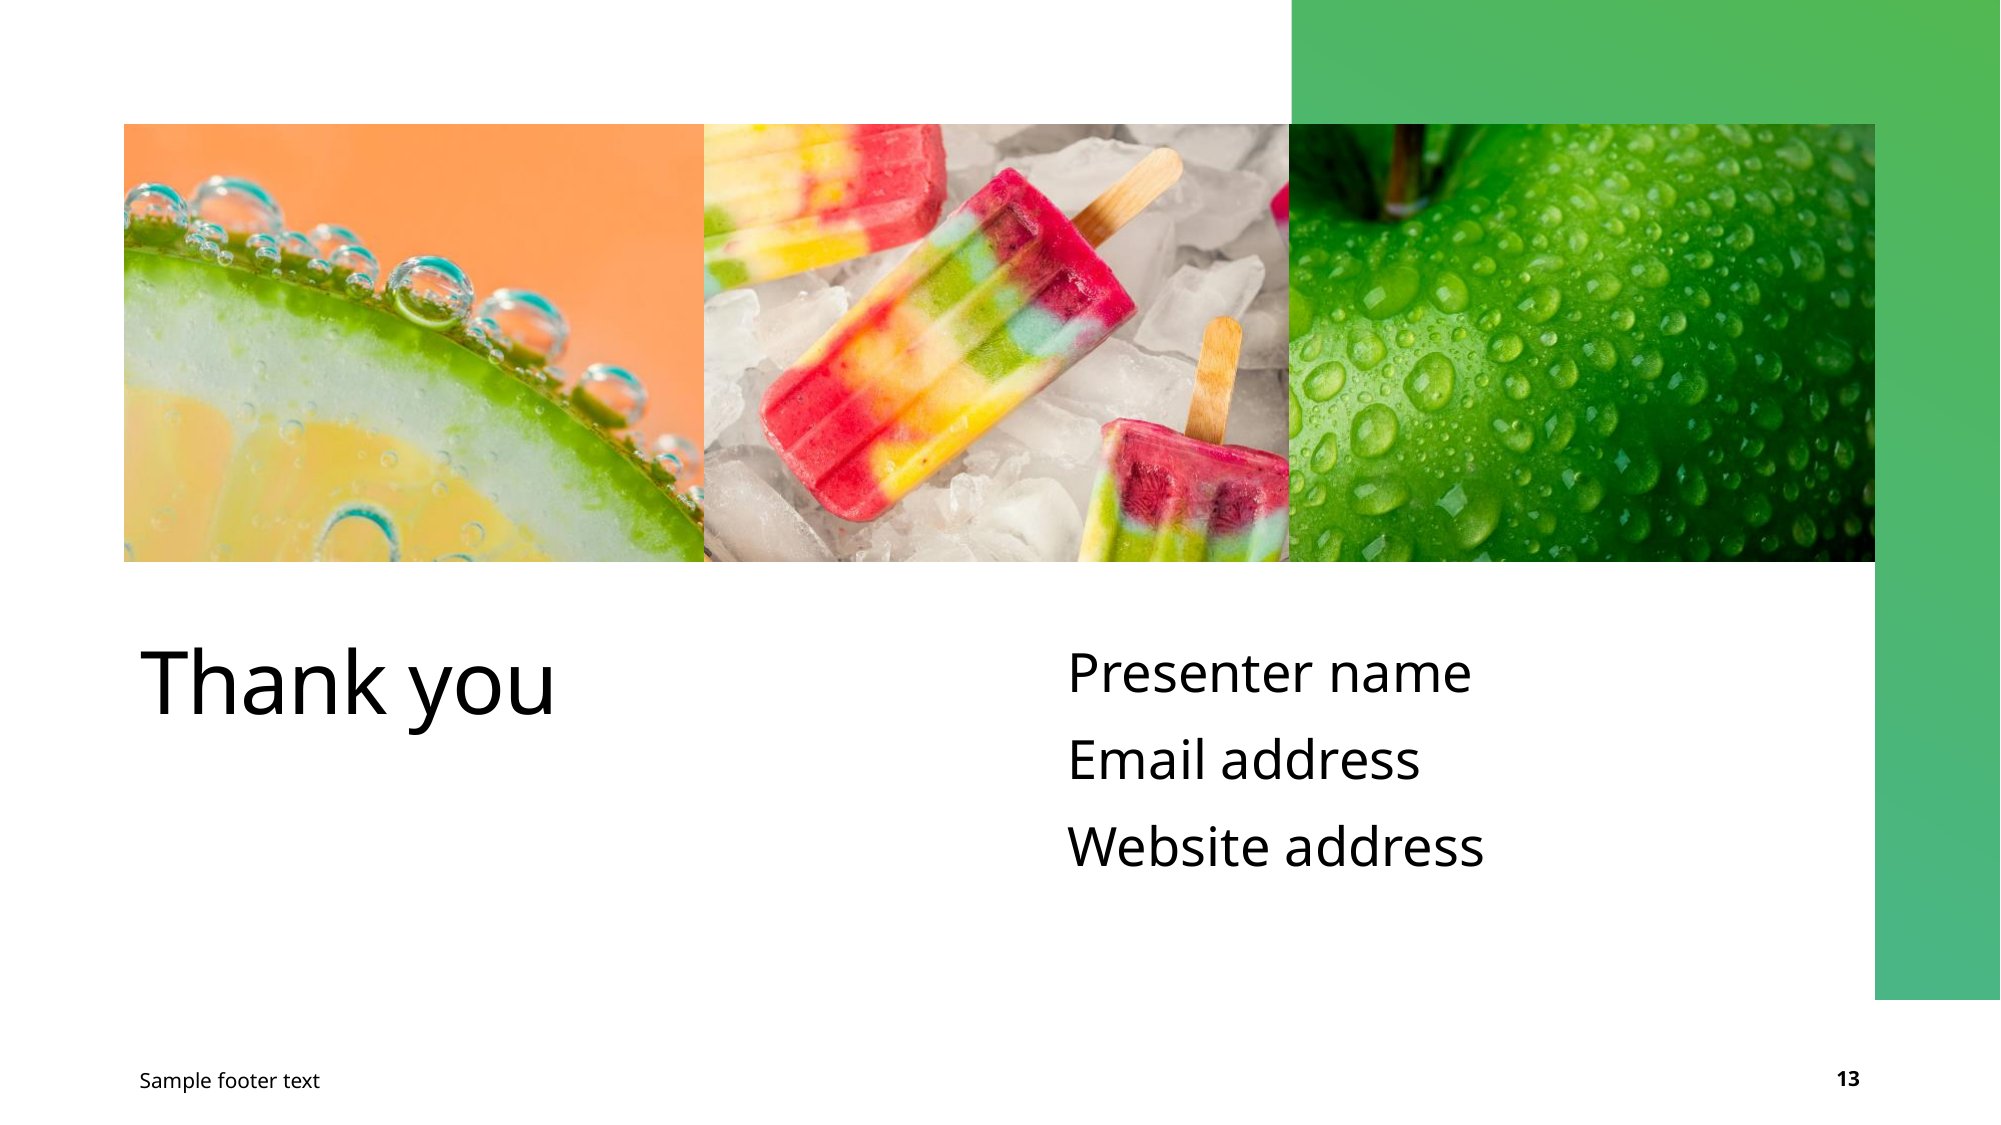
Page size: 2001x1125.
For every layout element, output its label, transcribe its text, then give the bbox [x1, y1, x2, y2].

slide_number 13 [1788, 1050, 1875, 1110]
footer Sample footer text [124, 1050, 1125, 1110]
list Presenter name Email address Website address [1052, 626, 1809, 1000]
title Thank you [125, 626, 948, 1000]
picture [124, 124, 1875, 562]
